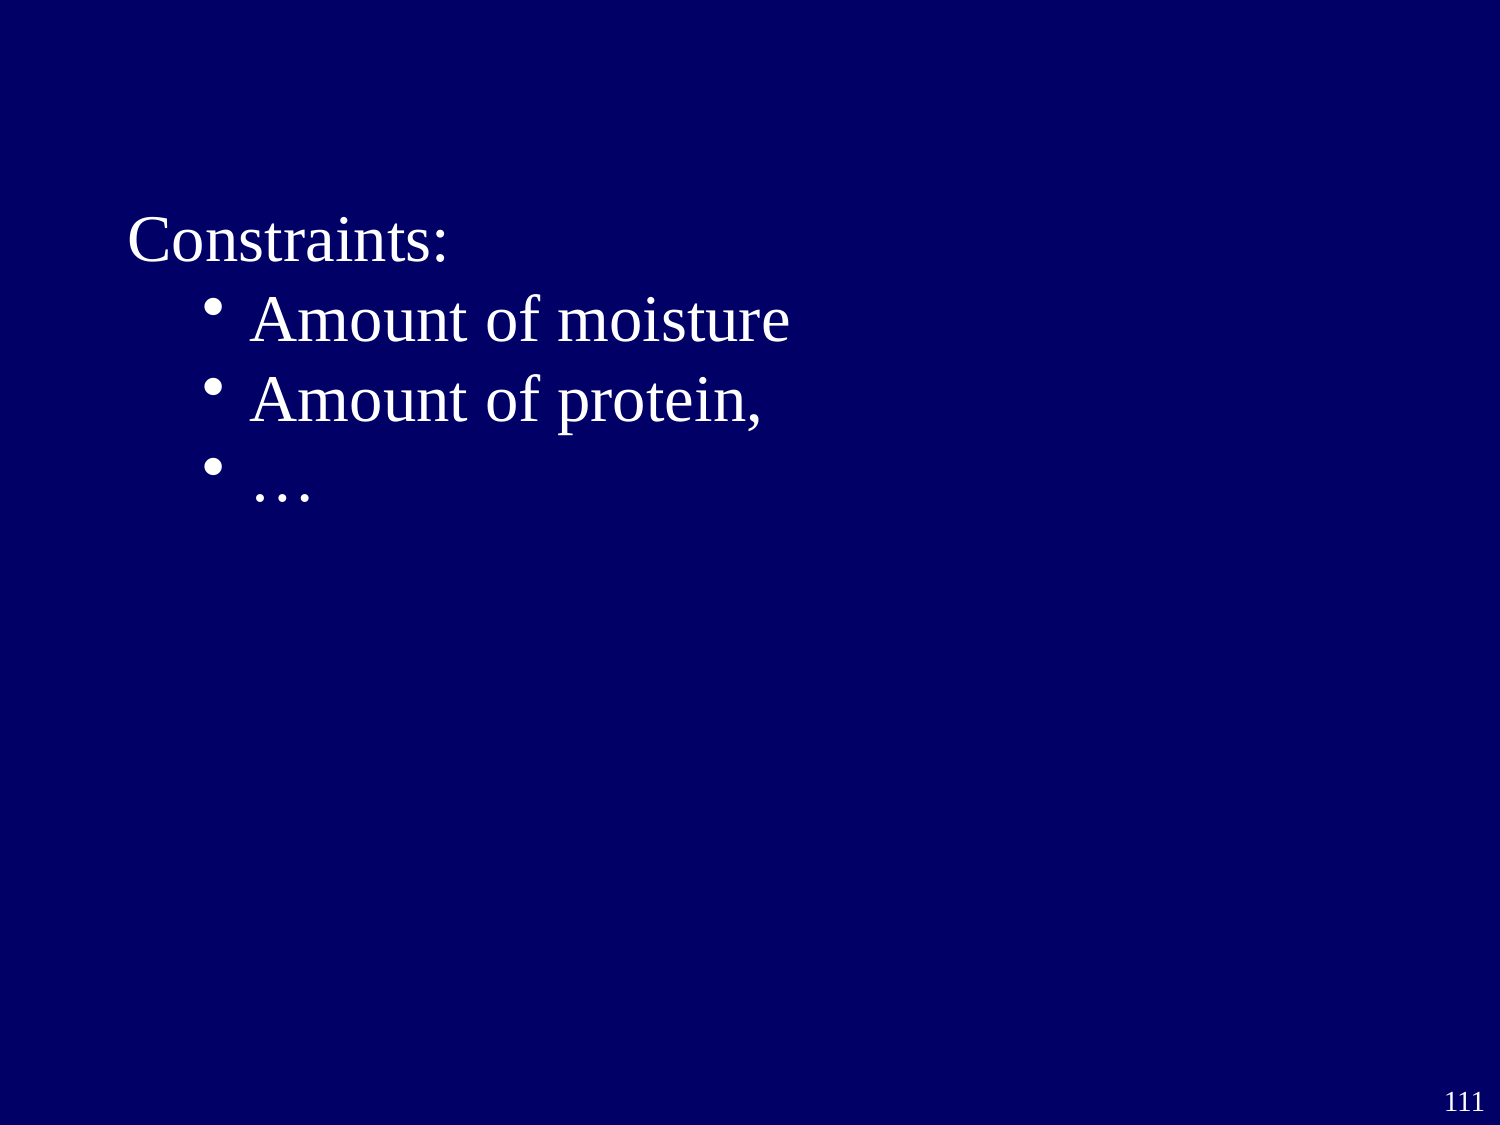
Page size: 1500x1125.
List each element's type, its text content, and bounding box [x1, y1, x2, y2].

list Constraints: Amount of moisture Amount of protein, … [112, 187, 1388, 863]
